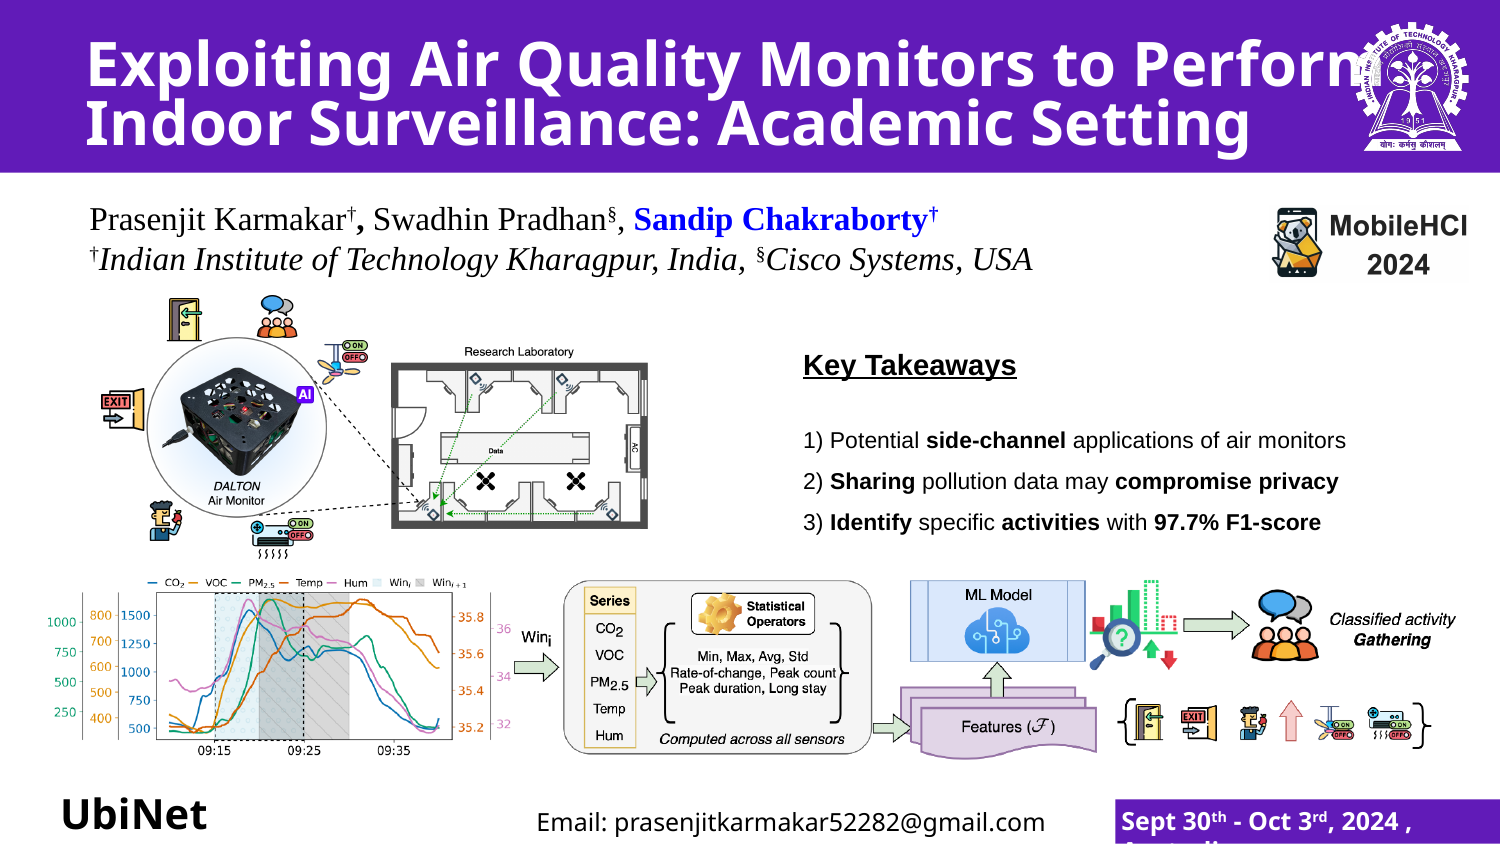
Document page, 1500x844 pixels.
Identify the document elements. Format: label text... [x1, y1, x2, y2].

text_box Key Takeaways 1) Potential side-channel applications of air monitors 2) Sharing pollution data may compromise privacy 3) Identify specific activities with 97.7% F1-score [788, 331, 1412, 550]
text_box Sept 30th - Oct 3rd, 2024 , Australia [1115, 799, 1500, 844]
text_box Prasenjit Karmakar†, Swadhin Pradhan§, Sandip Chakraborty† †Indian Institute of Technology Kharagpur, India, §Cisco Systems, USA [74, 182, 1178, 293]
picture [1354, 21, 1470, 151]
picture [101, 294, 648, 562]
text_box UbiNet [55, 793, 212, 832]
text_box Exploiting Air Quality Monitors to Perform Indoor Surveillance: Academic Setting [0, 0, 1500, 173]
text_box Email: prasenjitkarmakar52282@gmail.com [438, 793, 1062, 844]
picture [1268, 204, 1470, 283]
picture [39, 567, 1460, 785]
